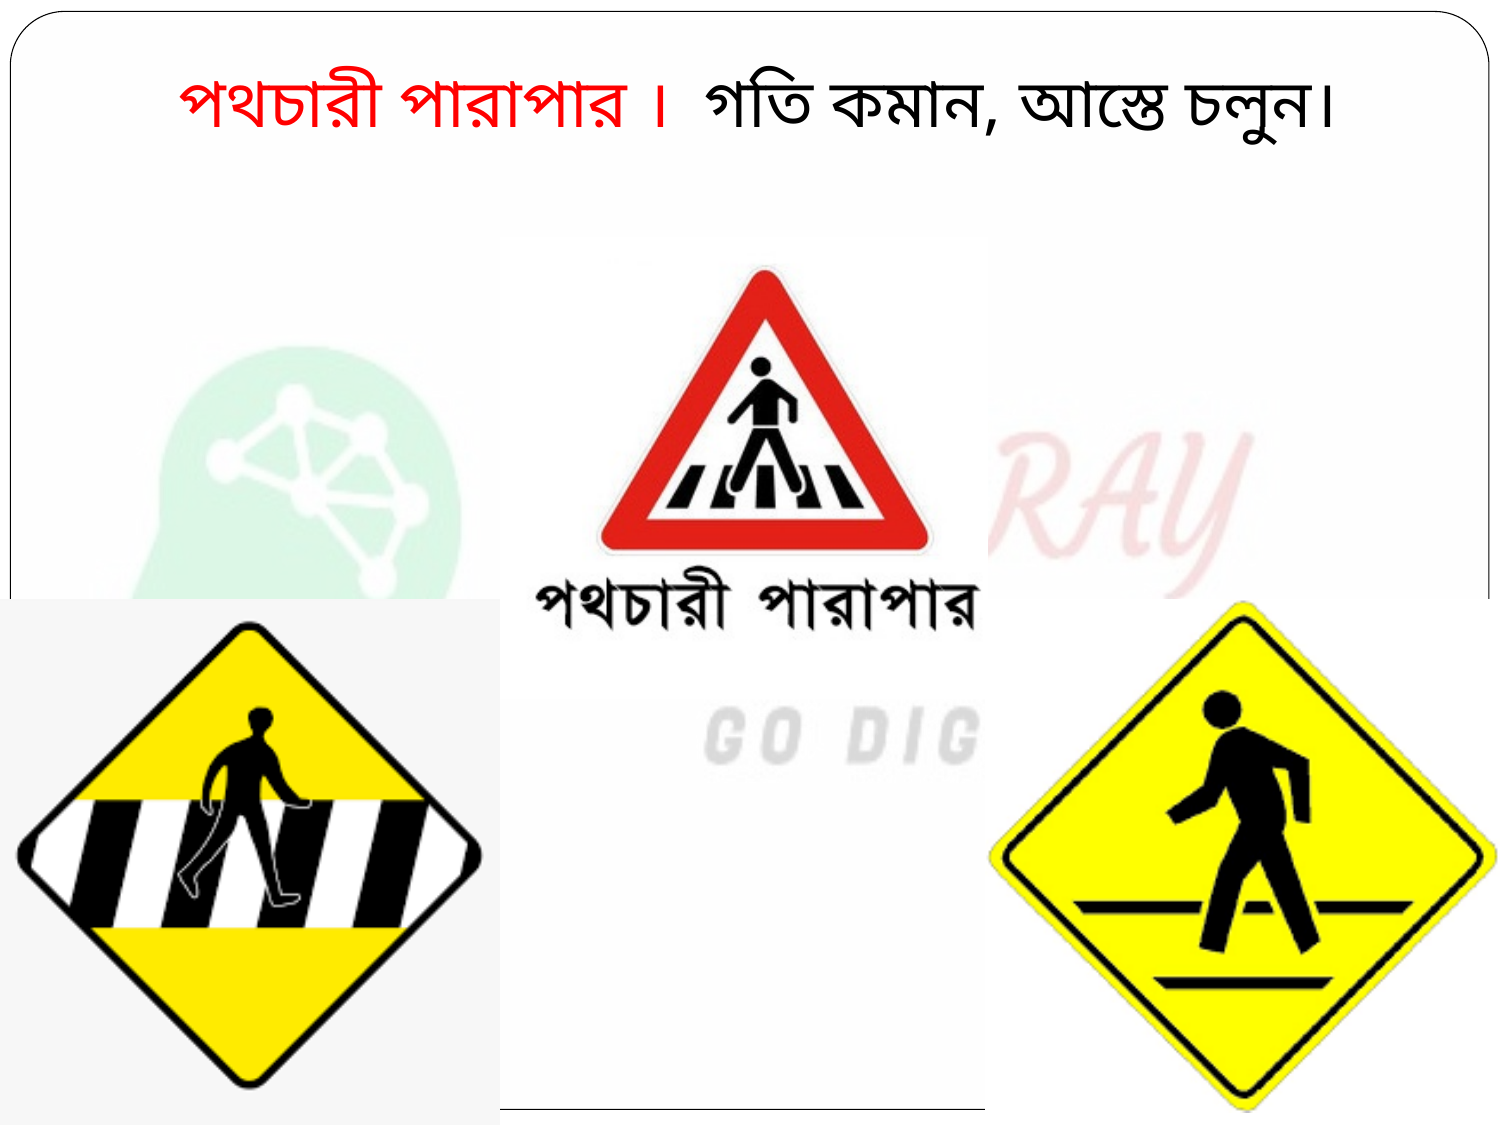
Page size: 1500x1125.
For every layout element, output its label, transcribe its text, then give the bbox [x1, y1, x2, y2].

text_box পথচারী পারাপার । গতি কমান, আস্তে চলুন। [163, 53, 1353, 193]
picture [0, 237, 1500, 1125]
